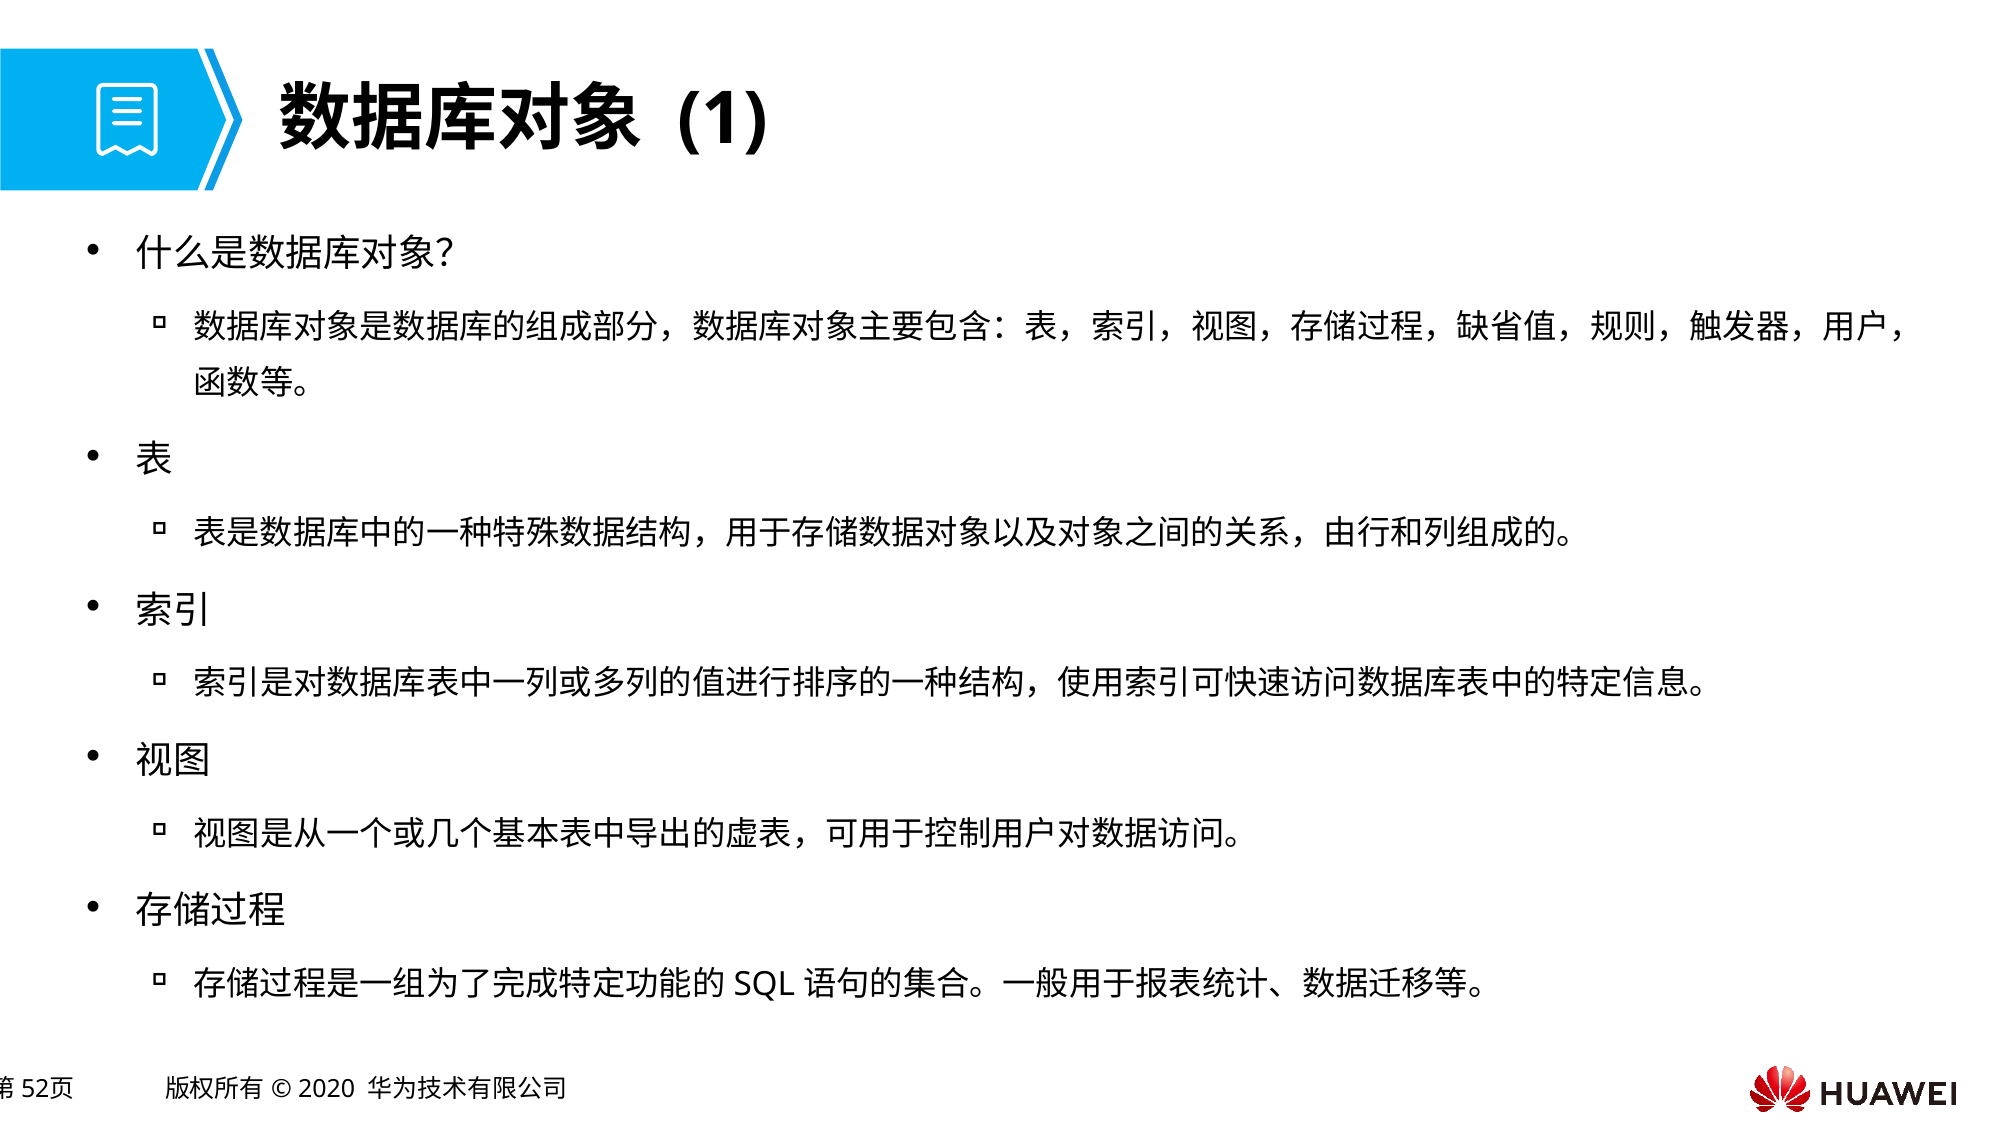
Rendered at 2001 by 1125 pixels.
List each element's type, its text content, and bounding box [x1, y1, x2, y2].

picture [1750, 1066, 1956, 1112]
title 数据库对象 (1) [261, 67, 1874, 173]
list 什么是数据库对象？ 数据库对象是数据库的组成部分，数据库对象主要包含：表，索引，视图，存储过程，缺省值，规则，触发器，用户，函数等。 表 表是数据库中的一种特殊数据结构，用于存储数据对象以及对象之间的关系，由行和列组成的。 索引 索引是对数据库表中一列或多列的值进行排序的一种结构，使用索引可快速访问数据库表中的特定信息。 视图 视图是从一个或几个基本表中导出的虚表，可用于控制用户对数据访问。 存储过程 存储过程是一组为了完成特定功能的SQL语句的集合。一般用于报表统计、数据迁移等。 [72, 204, 1929, 973]
